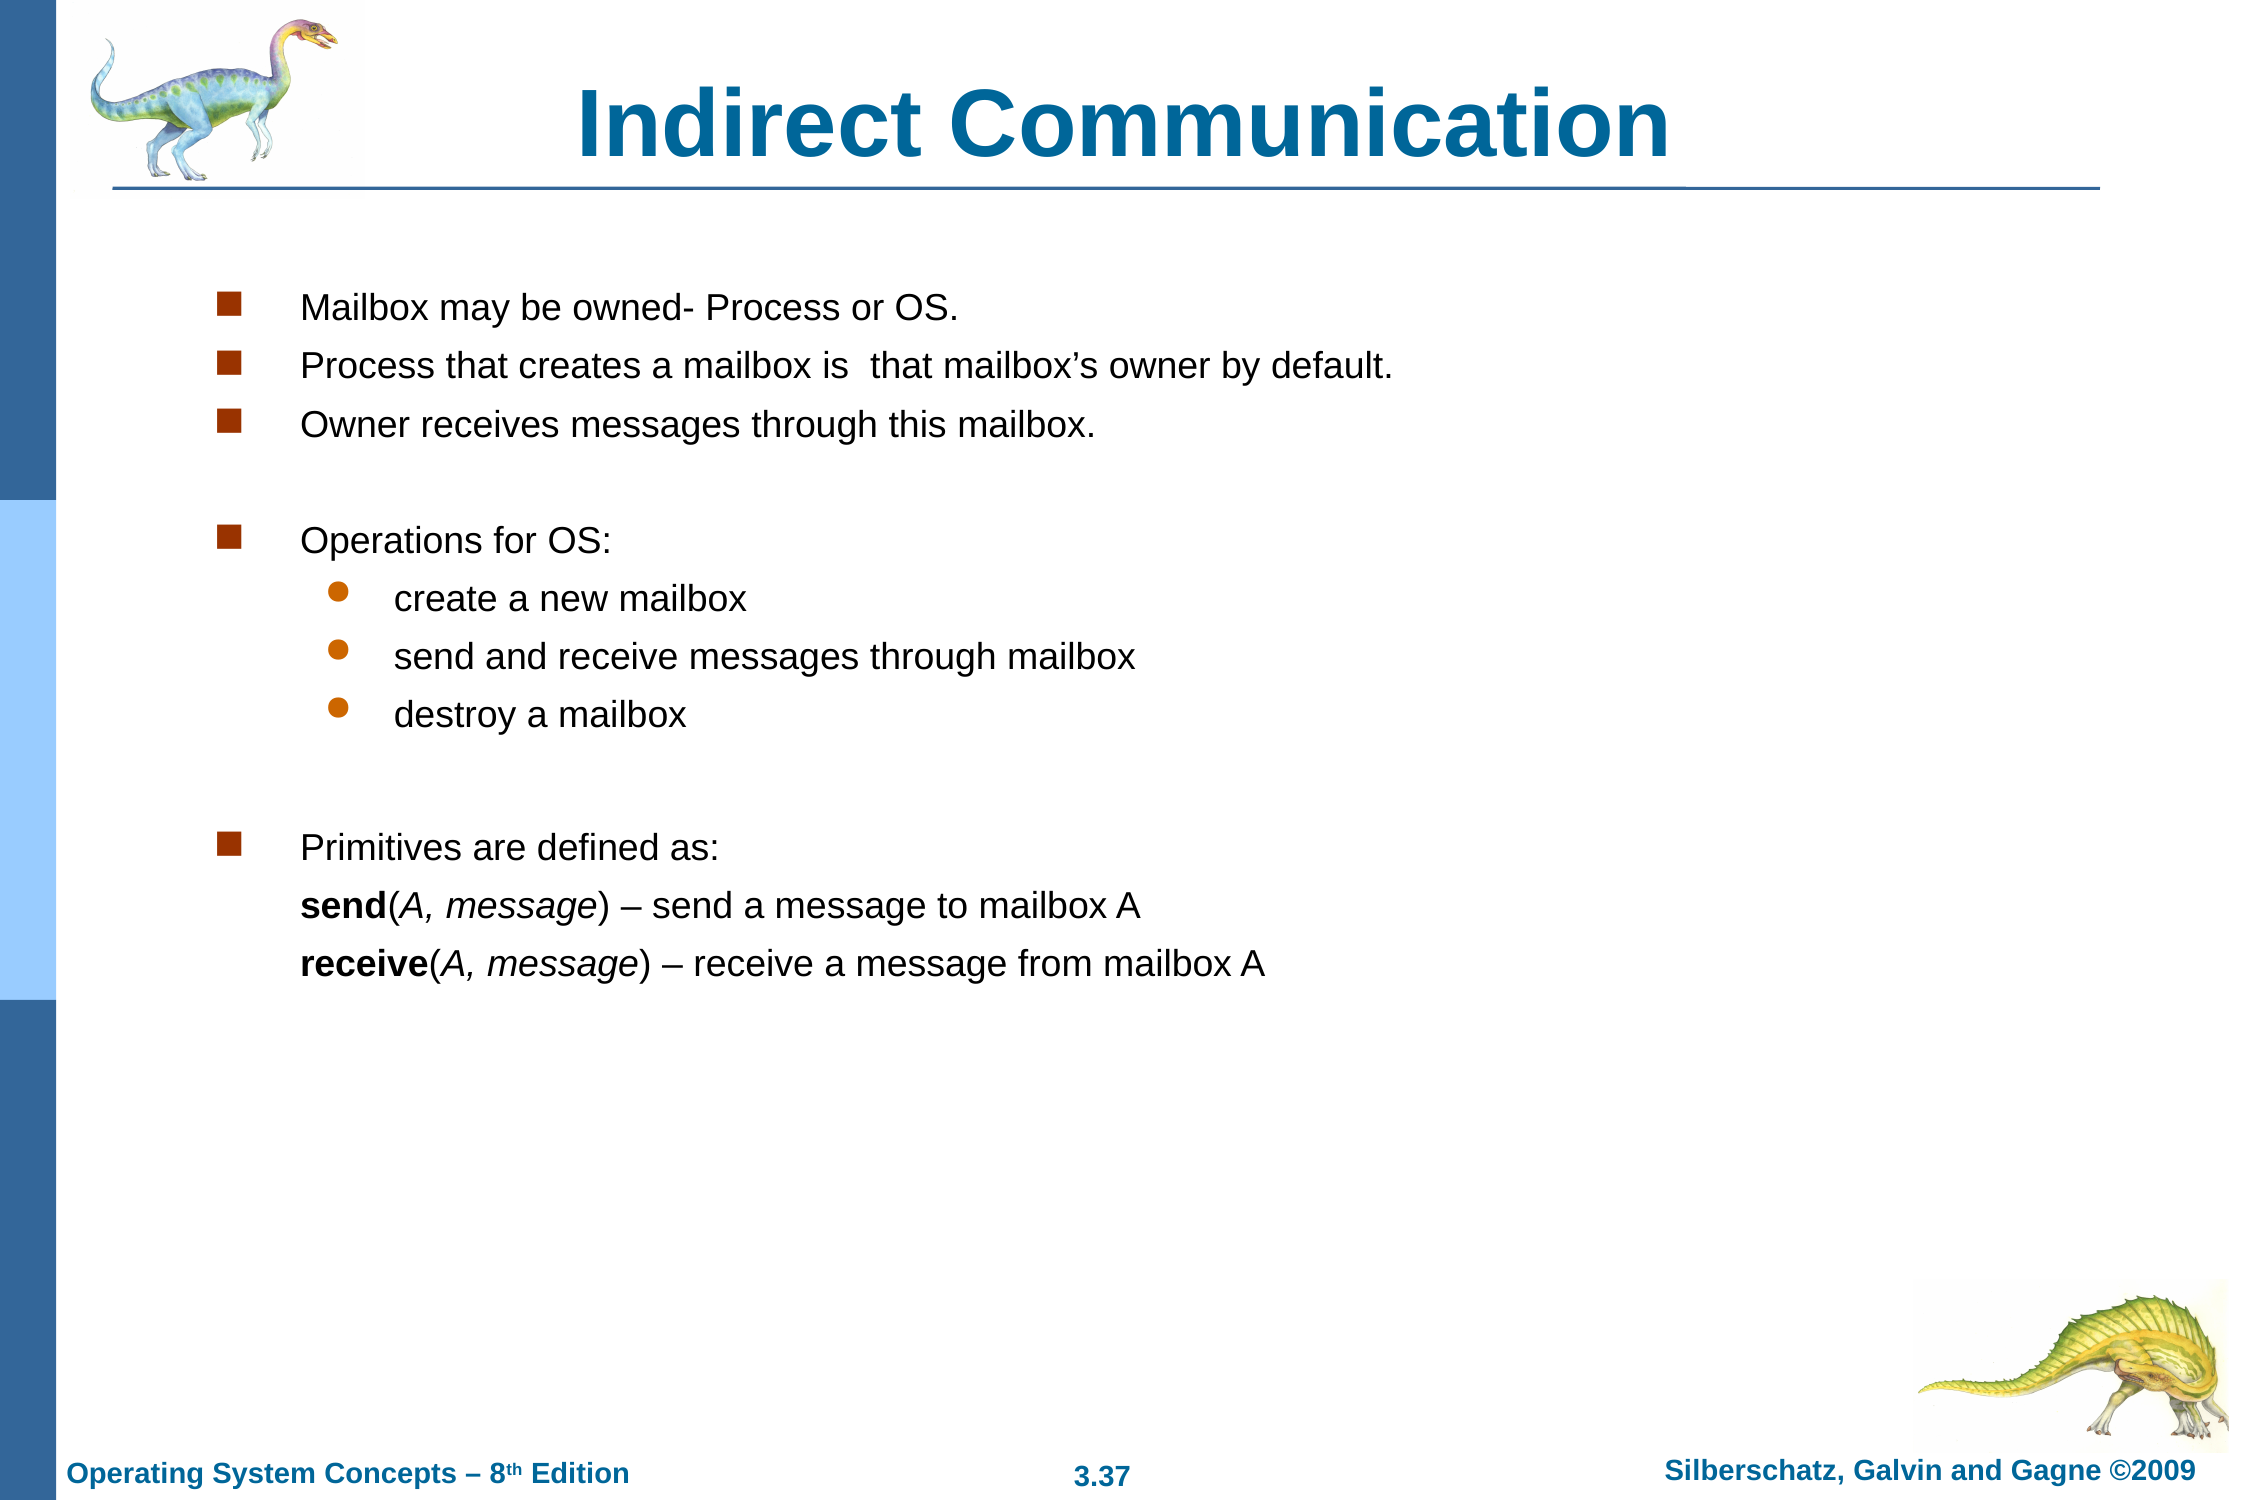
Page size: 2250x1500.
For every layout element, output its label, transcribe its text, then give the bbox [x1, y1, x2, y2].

picture [70, 0, 365, 199]
list Mailbox may be owned- Process or OS. Process that creates a mailbox is that mailbox’s owner by default. Owner receives messages through this mailbox. Operations for OS: create a new mailbox send and receive messages through mailbox destroy a mailbox Primitives are defined as: send(A, message) – send a message to mailbox A receive(A, message) – receive a message from mailbox A [198, 272, 2065, 1109]
title Indirect Communication [112, 60, 2138, 187]
picture [1913, 1279, 2229, 1453]
